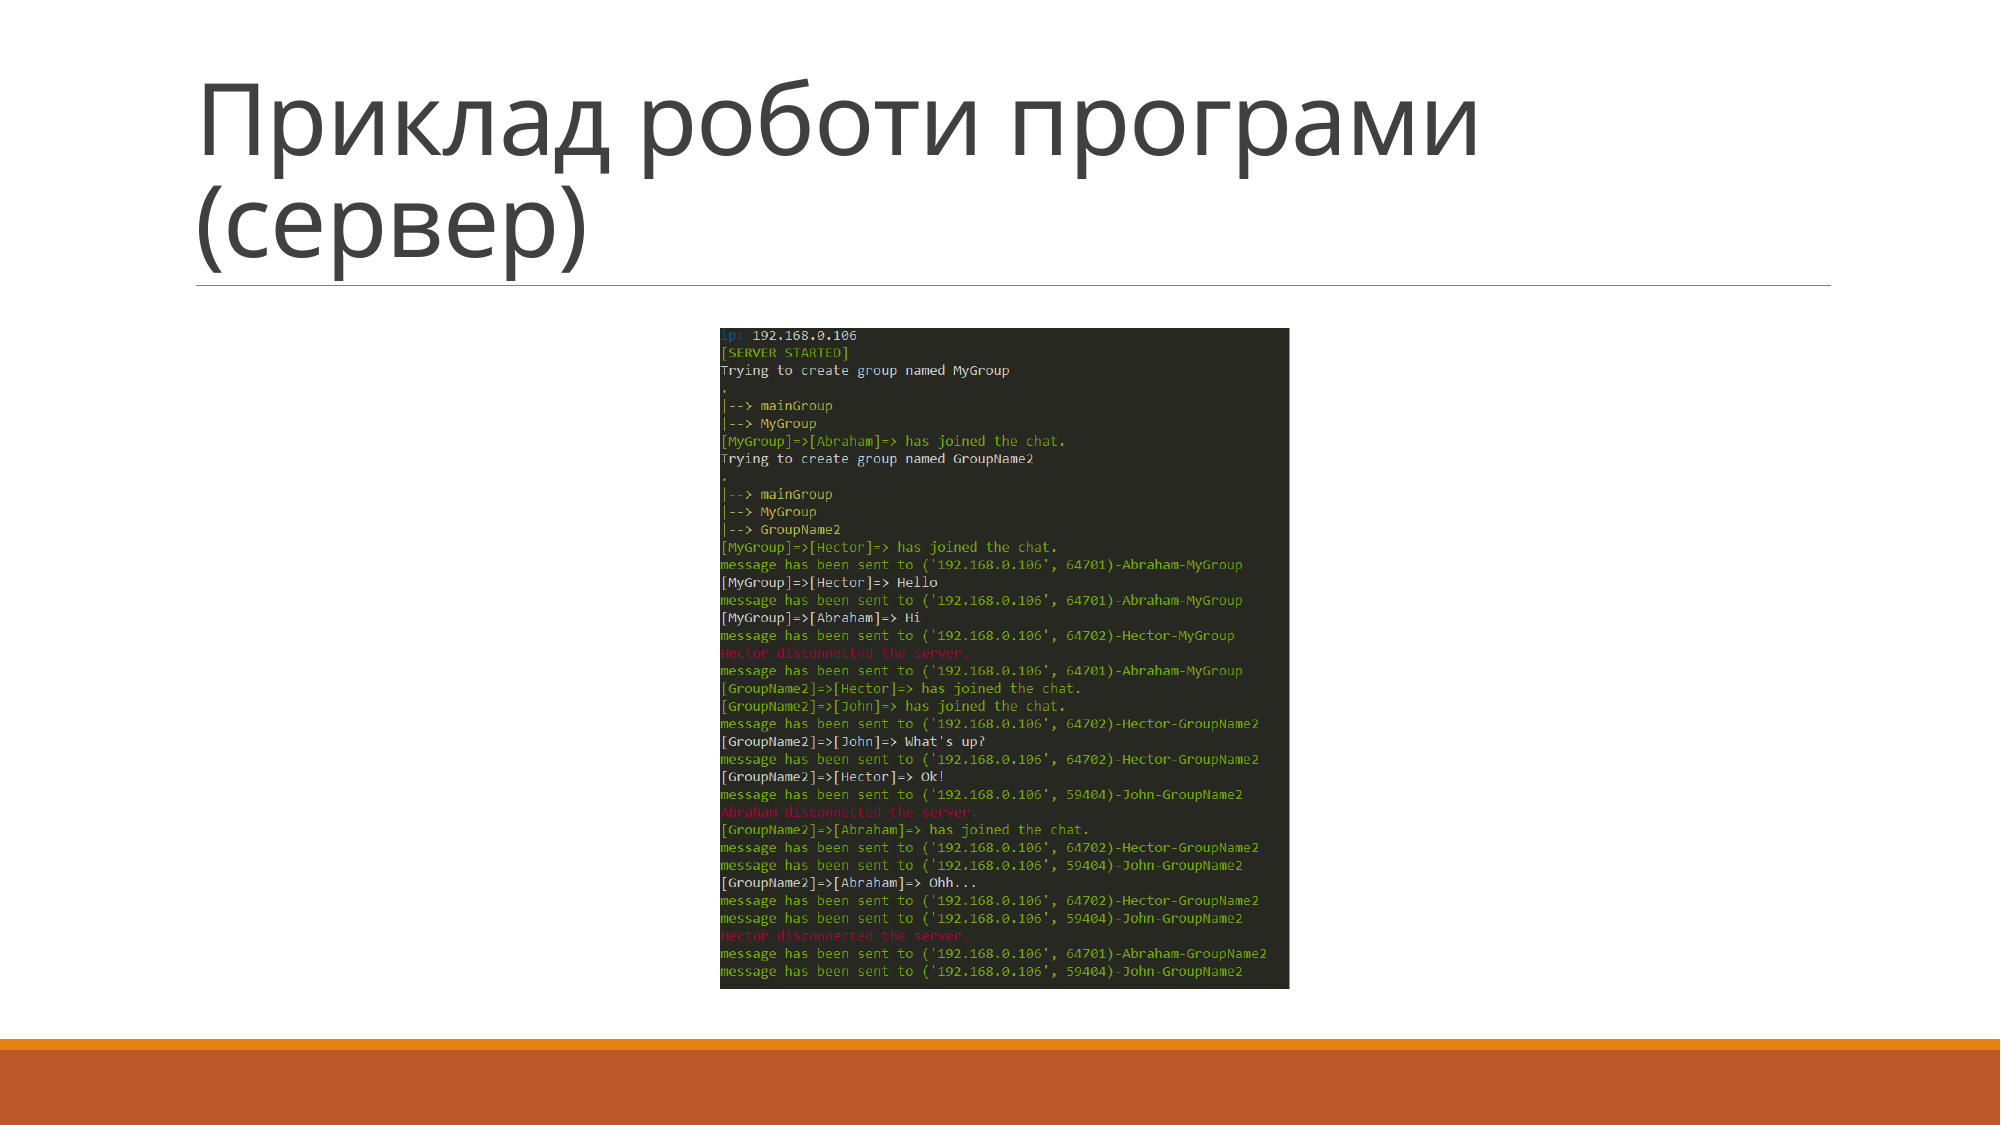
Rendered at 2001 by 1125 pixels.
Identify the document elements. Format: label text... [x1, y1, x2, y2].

title Приклад роботи програми (сервер) [180, 47, 1830, 285]
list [720, 328, 1290, 990]
